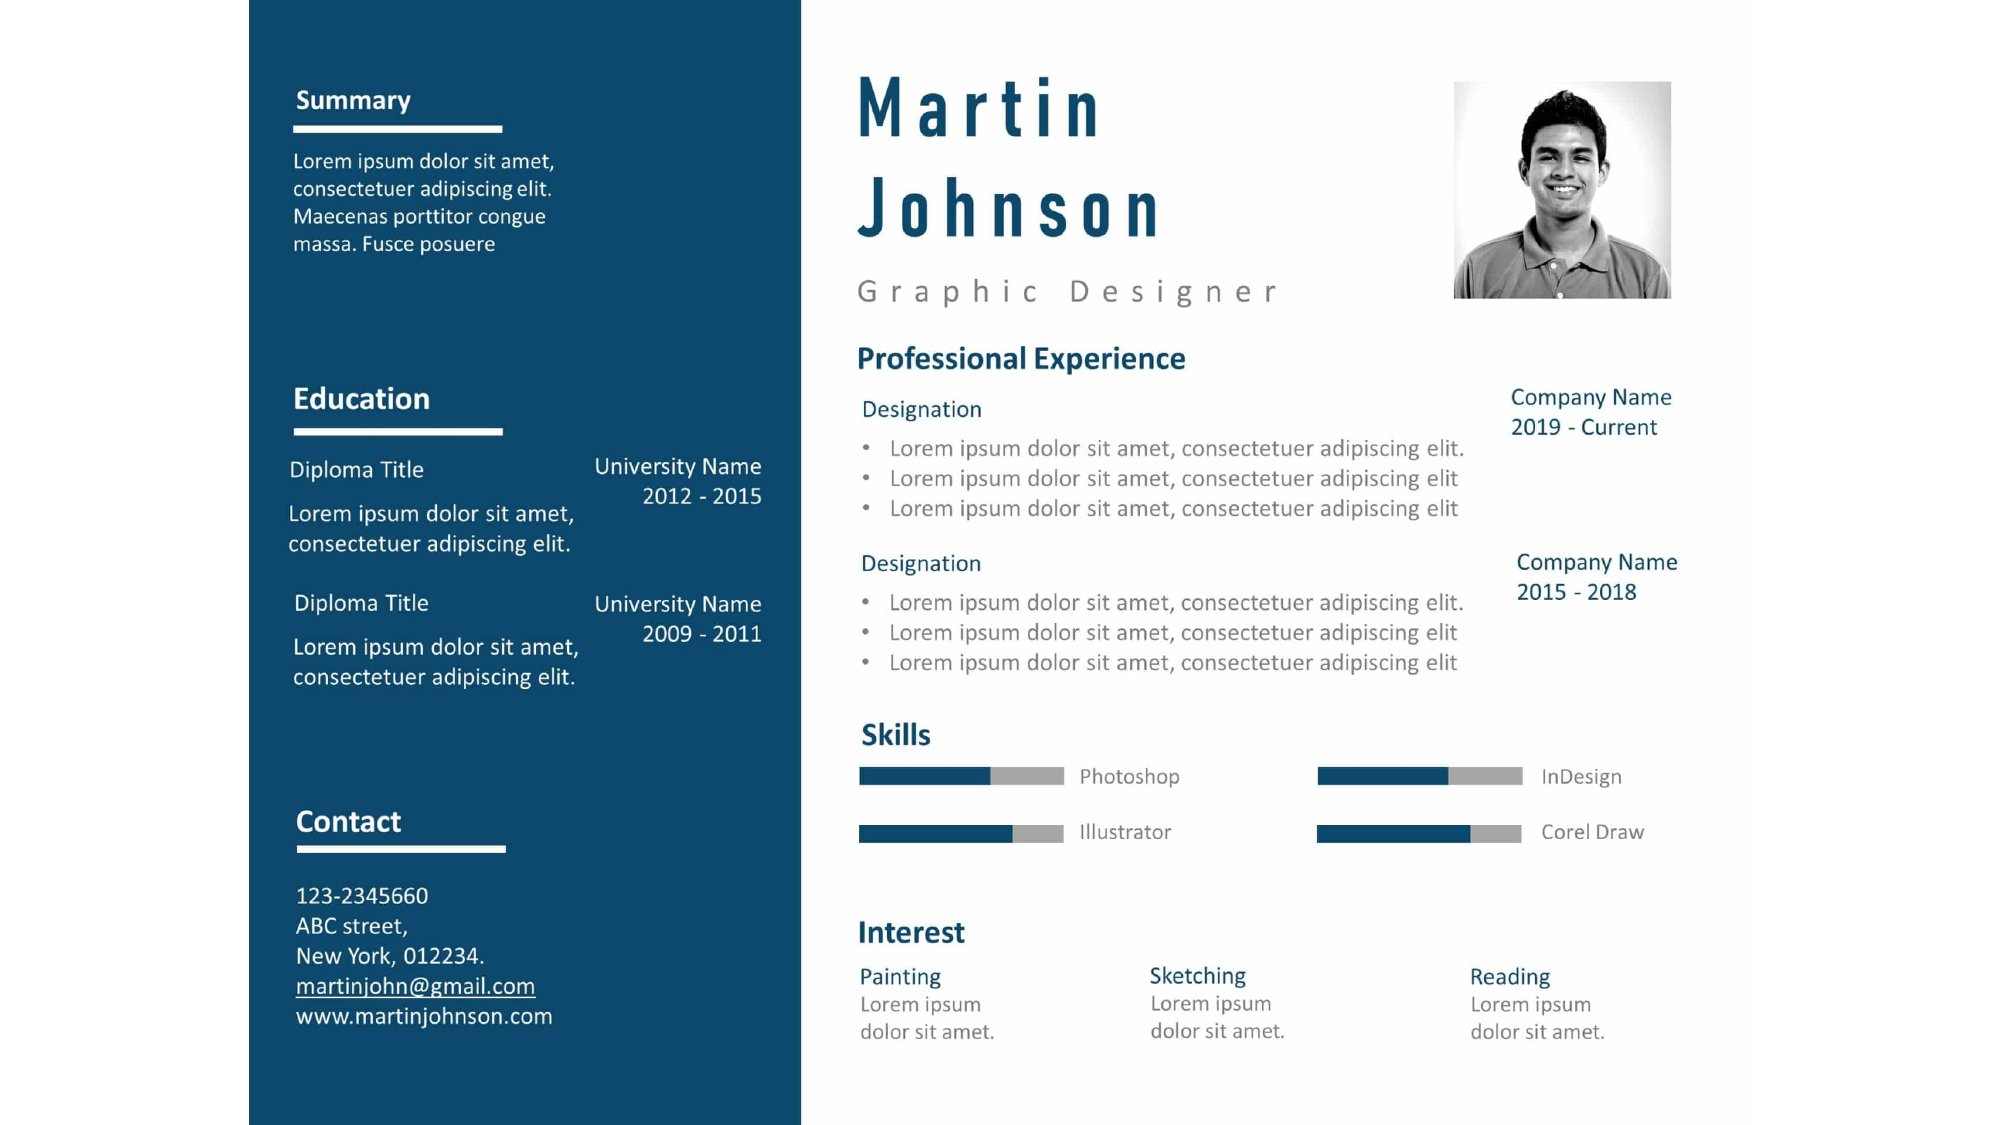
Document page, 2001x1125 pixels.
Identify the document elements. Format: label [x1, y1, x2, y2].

picture [249, 0, 1751, 1125]
